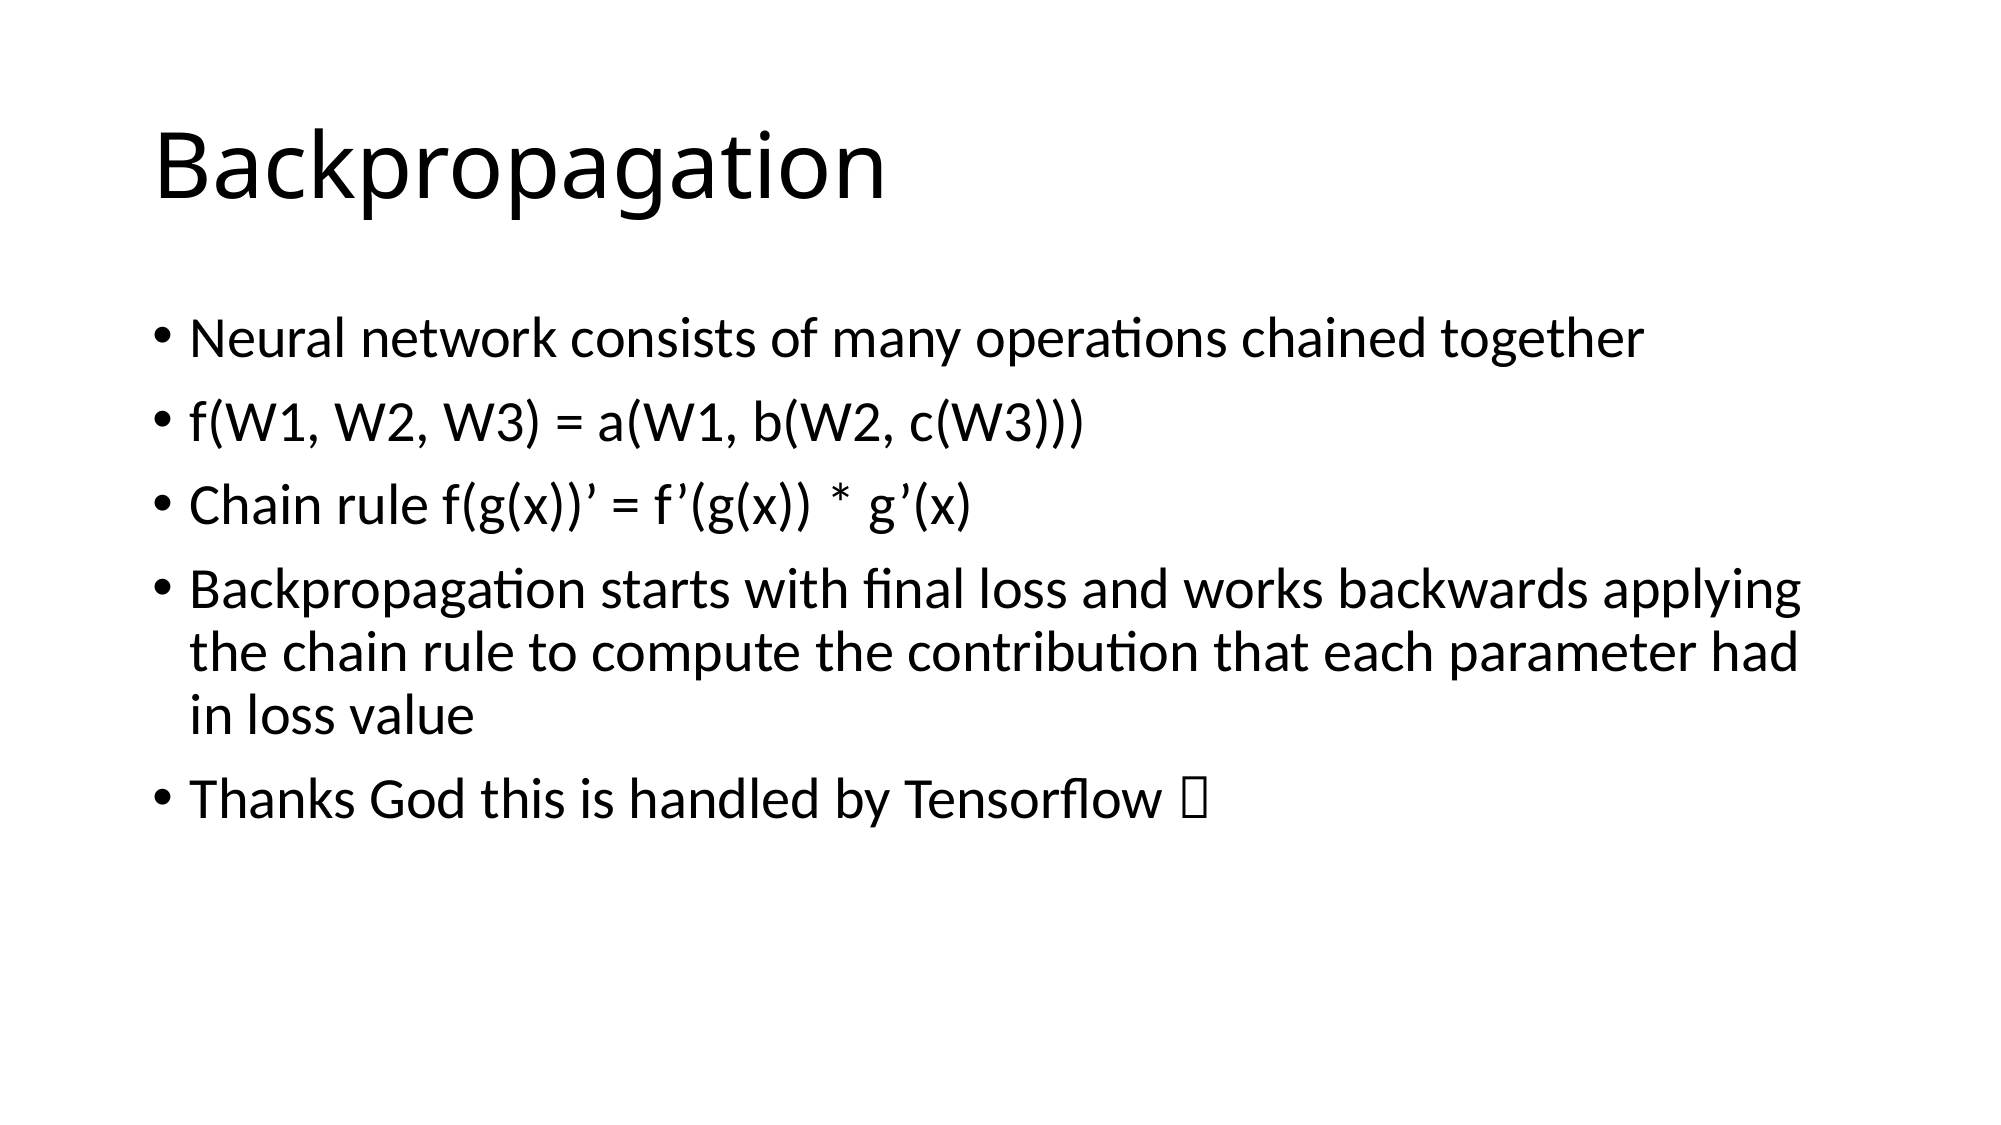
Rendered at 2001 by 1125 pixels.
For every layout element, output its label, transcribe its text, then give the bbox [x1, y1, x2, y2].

title Backpropagation [137, 59, 1863, 278]
list Neural network consists of many operations chained together f(W1, W2, W3) = a(W1, b(W2, c(W3))) Chain rule f(g(x))’ = f’(g(x)) * g’(x) Backpropagation starts with final loss and works backwards applying the chain rule to compute the contribution that each parameter had in loss value Thanks God this is handled by Tensorflow  [137, 299, 1863, 1014]
